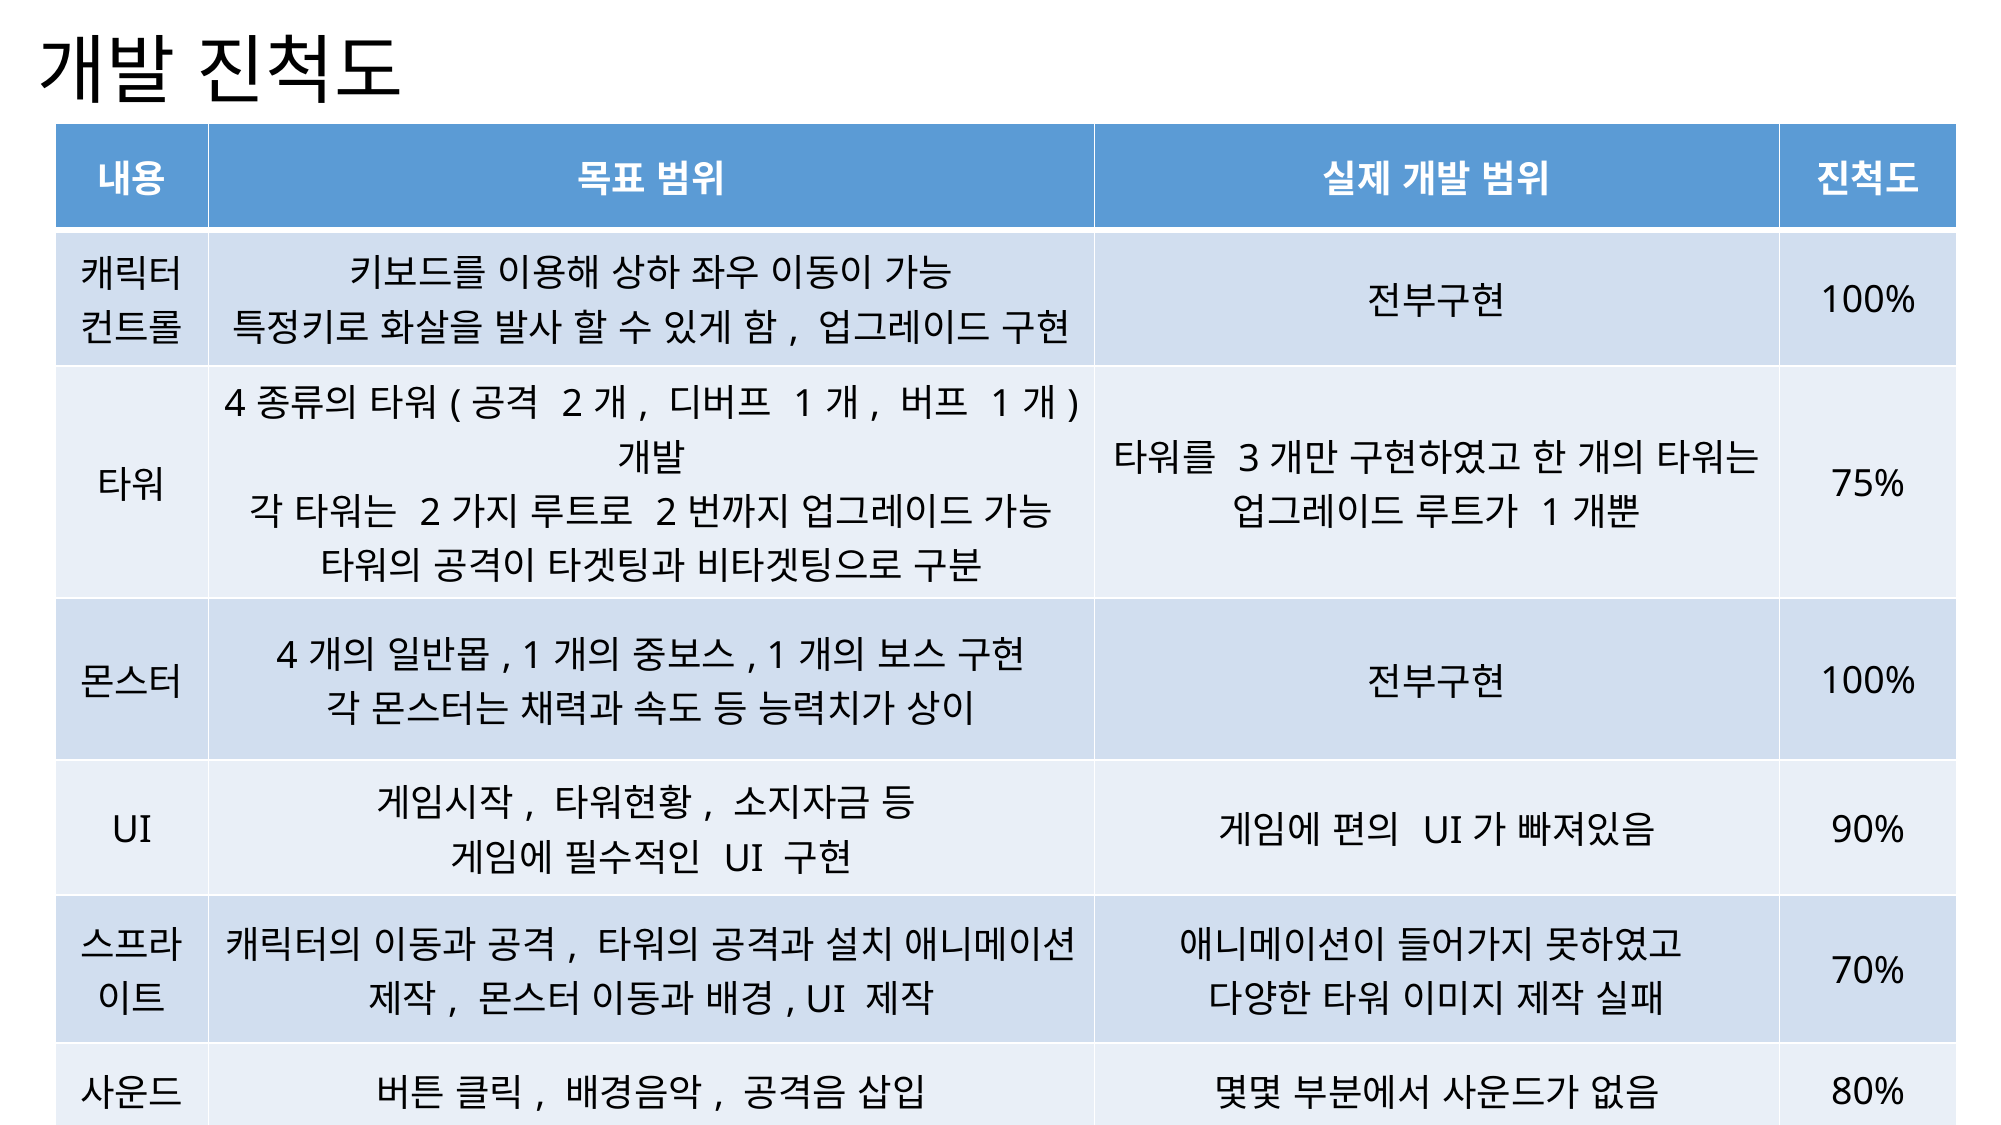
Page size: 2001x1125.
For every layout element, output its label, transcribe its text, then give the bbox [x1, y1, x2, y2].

table_cell 타워 [56, 367, 208, 597]
table_cell 버튼 클릭, 배경음악, 공격음 삽입 [209, 1044, 1094, 1125]
table_cell 전부구현 [1095, 233, 1779, 365]
table_cell 몇몇 부분에서 사운드가 없음 [1095, 1044, 1779, 1125]
table_cell UI [56, 761, 208, 894]
table_cell 게임시작, 타워현황, 소지자금 등 게임에 필수적인 UI 구현 [209, 761, 1094, 894]
table_cell 100% [1780, 233, 1956, 365]
table_cell 캐릭터의 이동과 공격, 타워의 공격과 설치 애니메이션 제작, 몬스터 이동과 배경, UI 제작 [209, 896, 1094, 1042]
table_cell 4종류의 타워(공격 2개, 디버프 1개, 버프 1개) 개발 각 타워는 2가지 루트로 2번까지 업그레이드 가능 타워의 공격이 타겟팅과 비타겟팅으로 구분 [209, 367, 1094, 597]
table_cell 타워를 3개만 구현하였고 한 개의 타워는 업그레이드 루트가 1개뿐 [1095, 367, 1779, 597]
table_cell 스프라이트 [56, 896, 208, 1042]
table_cell 4개의 일반몹, 1개의 중보스, 1개의 보스 구현 각 몬스터는 채력과 속도 등 능력치가 상이 [209, 599, 1094, 759]
title 개발 진척도 [22, 0, 1823, 161]
table_cell 80% [1780, 1044, 1956, 1125]
table_cell 70% [1780, 896, 1956, 1042]
table_cell 75% [1780, 367, 1956, 597]
table_header 내용 [56, 124, 208, 227]
table_cell 90% [1780, 761, 1956, 894]
table_cell 몬스터 [56, 599, 208, 759]
table_header 실제 개발 범위 [1095, 124, 1779, 227]
table_cell 100% [1780, 599, 1956, 759]
table_cell 게임에 편의 UI가 빠져있음 [1095, 761, 1779, 894]
table_cell 키보드를 이용해 상하 좌우 이동이 가능 특정키로 화살을 발사 할 수 있게 함, 업그레이드 구현 [209, 233, 1094, 365]
table_header 목표 범위 [209, 124, 1094, 227]
table_cell 사운드 [56, 1044, 208, 1125]
table_header 진척도 [1780, 124, 1956, 227]
table_cell 캐릭터 컨트롤 [56, 233, 208, 365]
table_cell 애니메이션이 들어가지 못하였고 다양한 타워 이미지 제작 실패 [1095, 896, 1779, 1042]
table_cell 전부구현 [1095, 599, 1779, 759]
